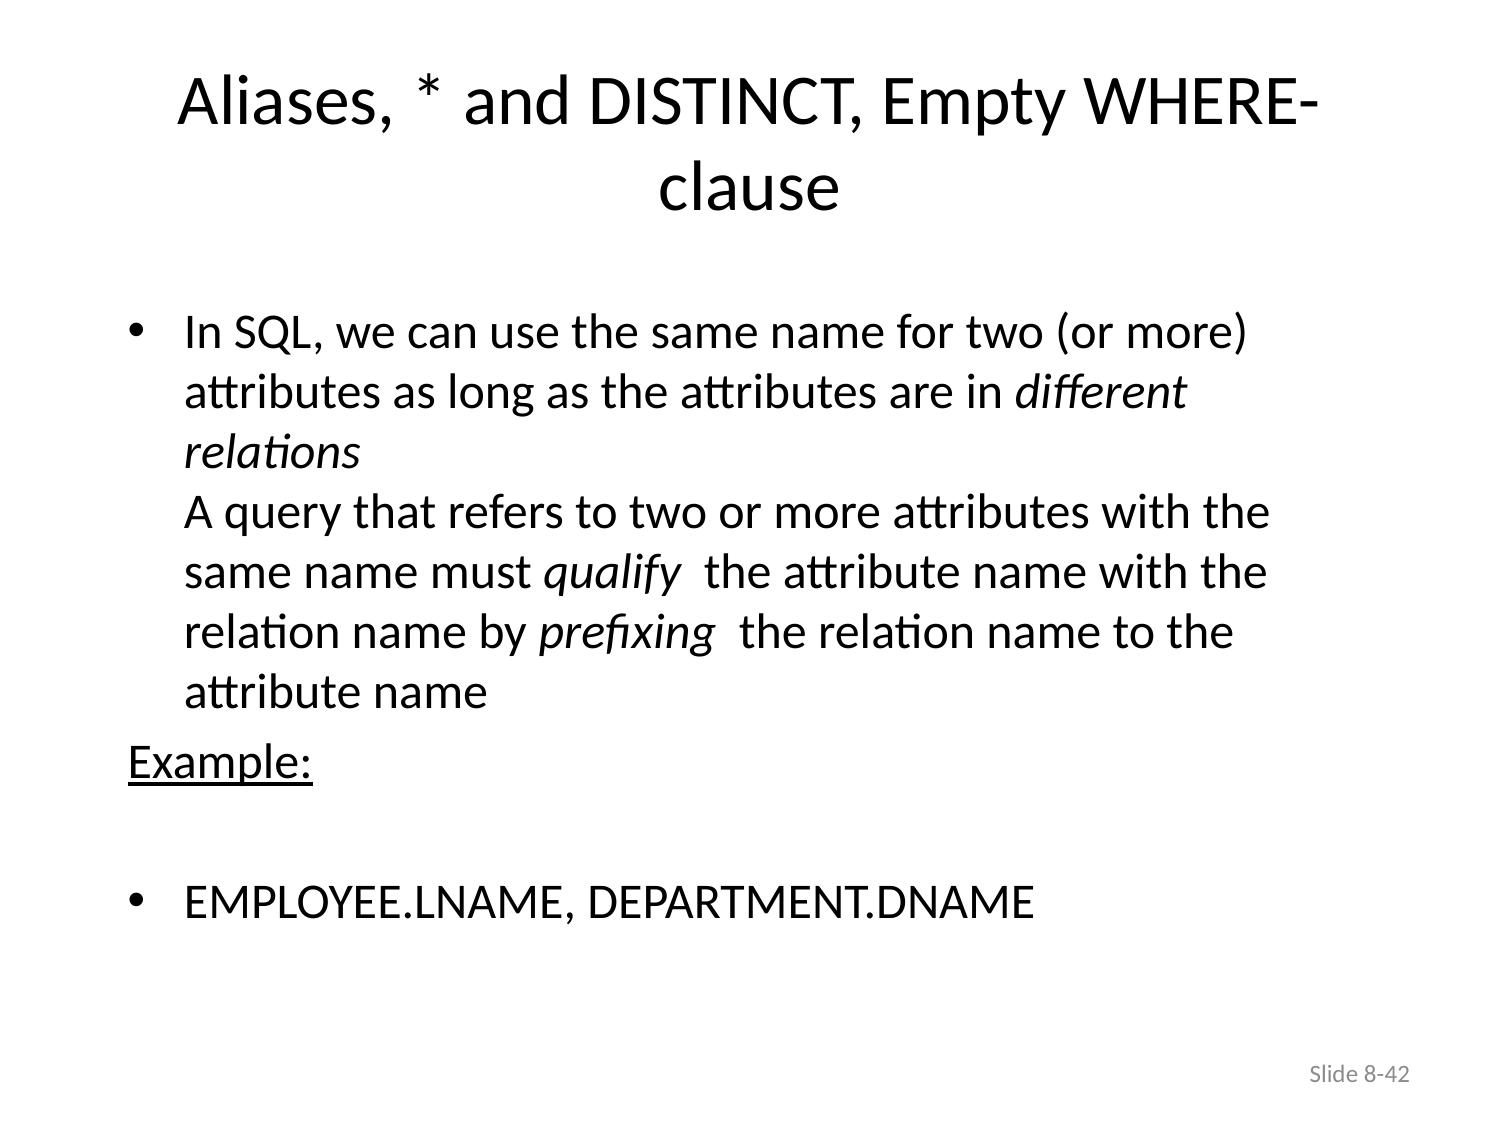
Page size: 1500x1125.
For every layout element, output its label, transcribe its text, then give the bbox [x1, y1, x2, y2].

slide_number Slide 8-42 [1074, 1042, 1425, 1103]
title Aliases, * and DISTINCT, Empty WHERE-clause [75, 45, 1425, 233]
list In SQL, we can use the same name for two (or more) attributes as long as the attributes are in different relations A query that refers to two or more attributes with the same name must qualify the attribute name with the relation name by prefixing the relation name to the attribute name Example: EMPLOYEE.LNAME, DEPARTMENT.DNAME [112, 291, 1388, 1038]
